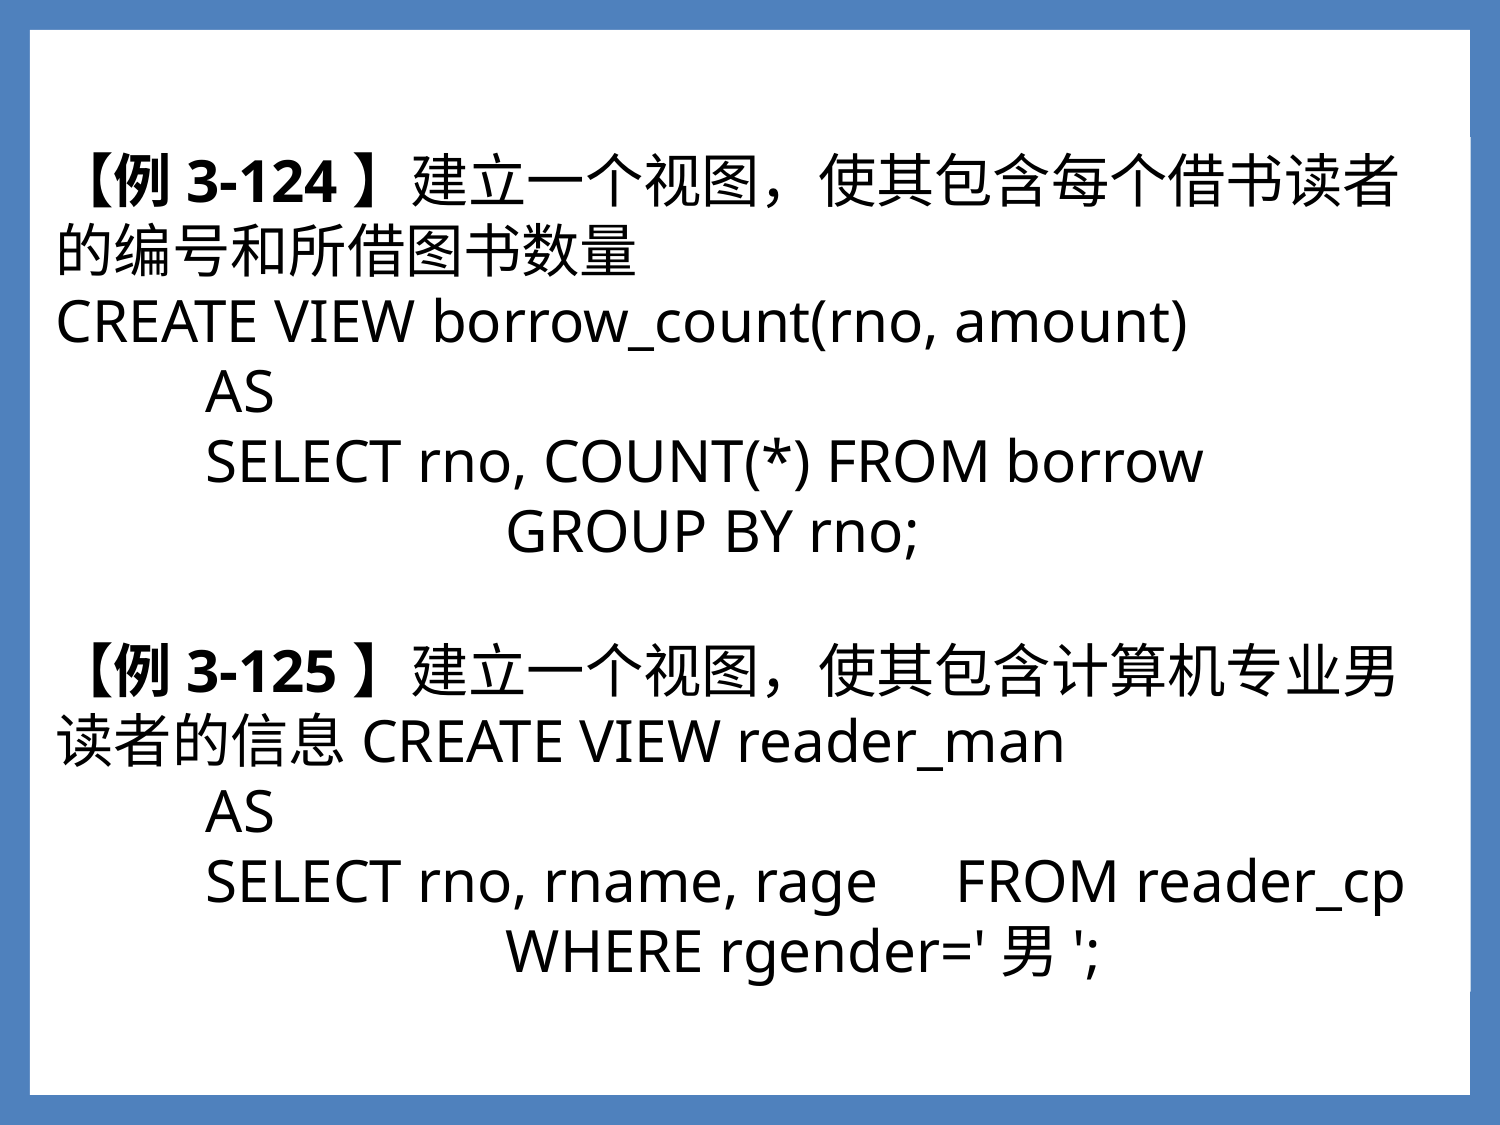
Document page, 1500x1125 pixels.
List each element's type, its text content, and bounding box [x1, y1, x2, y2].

text_box 【例3-124】建立一个视图，使其包含每个借书读者的编号和所借图书数量 CREATE VIEW borrow_count(rno, amount) AS SELECT rno, COUNT(*) FROM borrow GROUP BY rno; 【例3-125】建立一个视图，使其包含计算机专业男读者的信息CREATE VIEW reader_man AS SELECT rno, rname, rage FROM reader_cp WHERE rgender='男'; [41, 137, 1471, 992]
